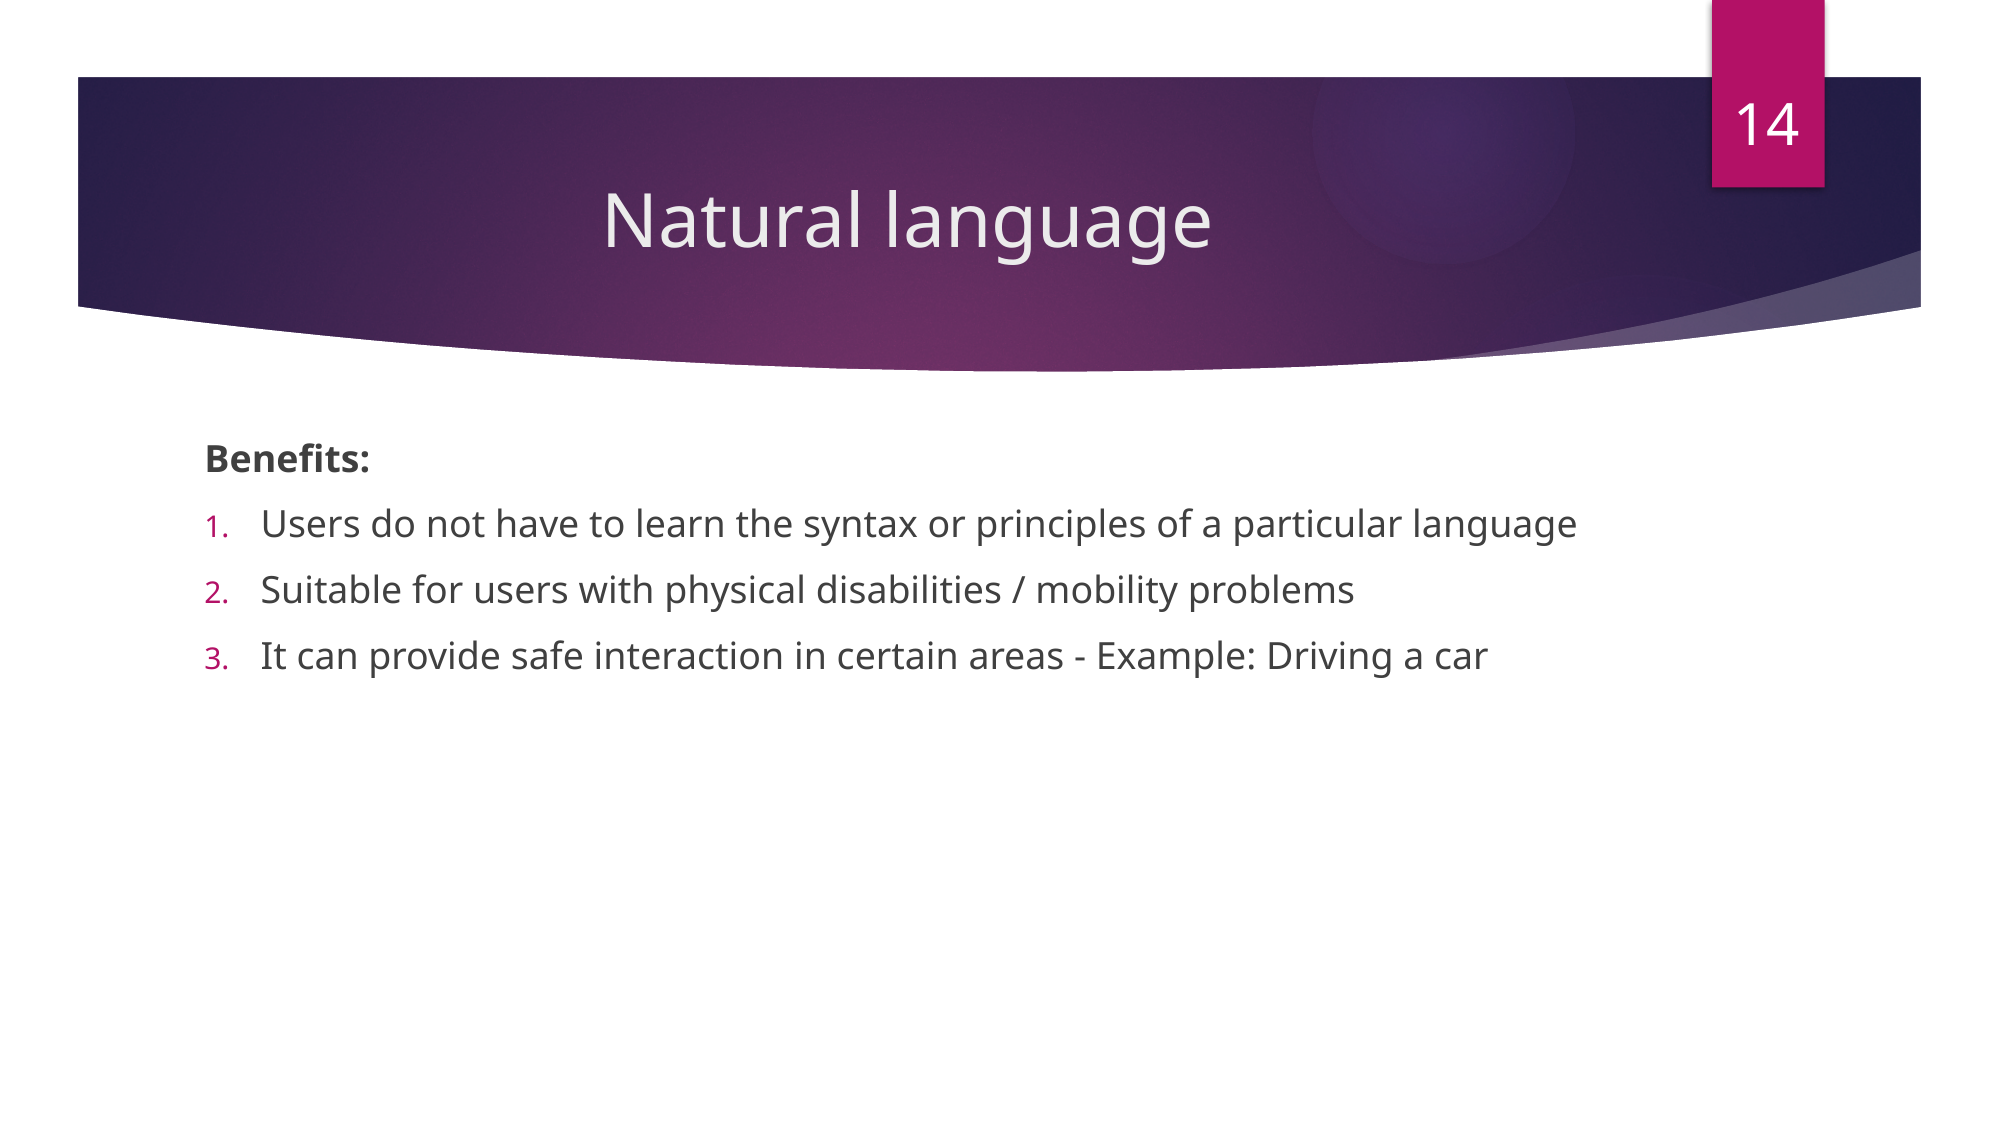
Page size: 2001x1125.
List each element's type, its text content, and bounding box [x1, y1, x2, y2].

title Natural language [189, 159, 1627, 276]
slide_number 14 [1698, 48, 1836, 175]
list Benefits: Users do not have to learn the syntax or principles of a particular language Suitable for users with physical disabilities / mobility problems It can provide safe interaction in certain areas - Example: Driving a car [189, 427, 1638, 988]
